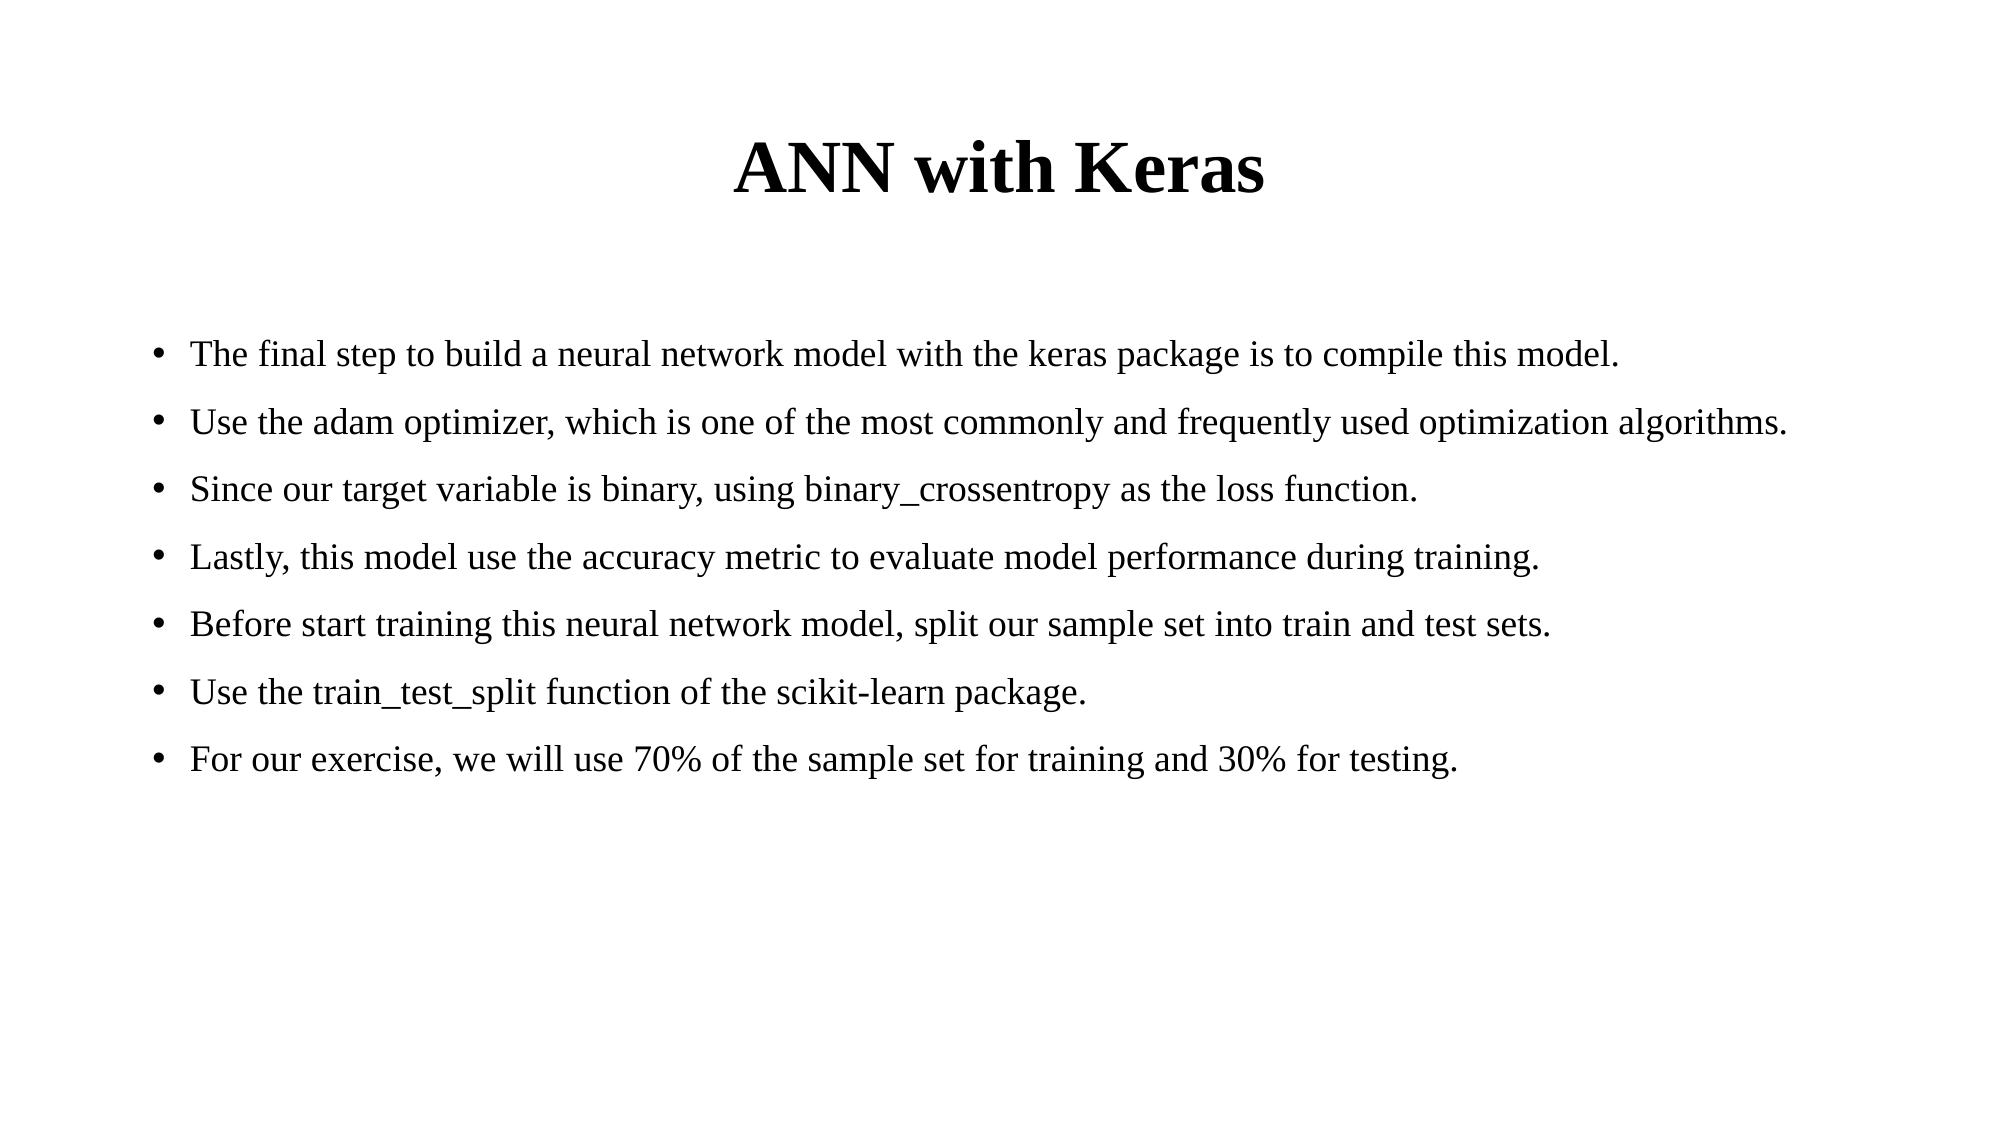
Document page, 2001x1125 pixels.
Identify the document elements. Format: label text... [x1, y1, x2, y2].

title ANN with Keras [137, 59, 1863, 278]
list The final step to build a neural network model with the keras package is to compile this model. Use the adam optimizer, which is one of the most commonly and frequently used optimization algorithms. Since our target variable is binary, using binary_crossentropy as the loss function. Lastly, this model use the accuracy metric to evaluate model performance during training. Before start training this neural network model, split our sample set into train and test sets. Use the train_test_split function of the scikit-learn package. For our exercise, we will use 70% of the sample set for training and 30% for testing. [137, 299, 1863, 1014]
